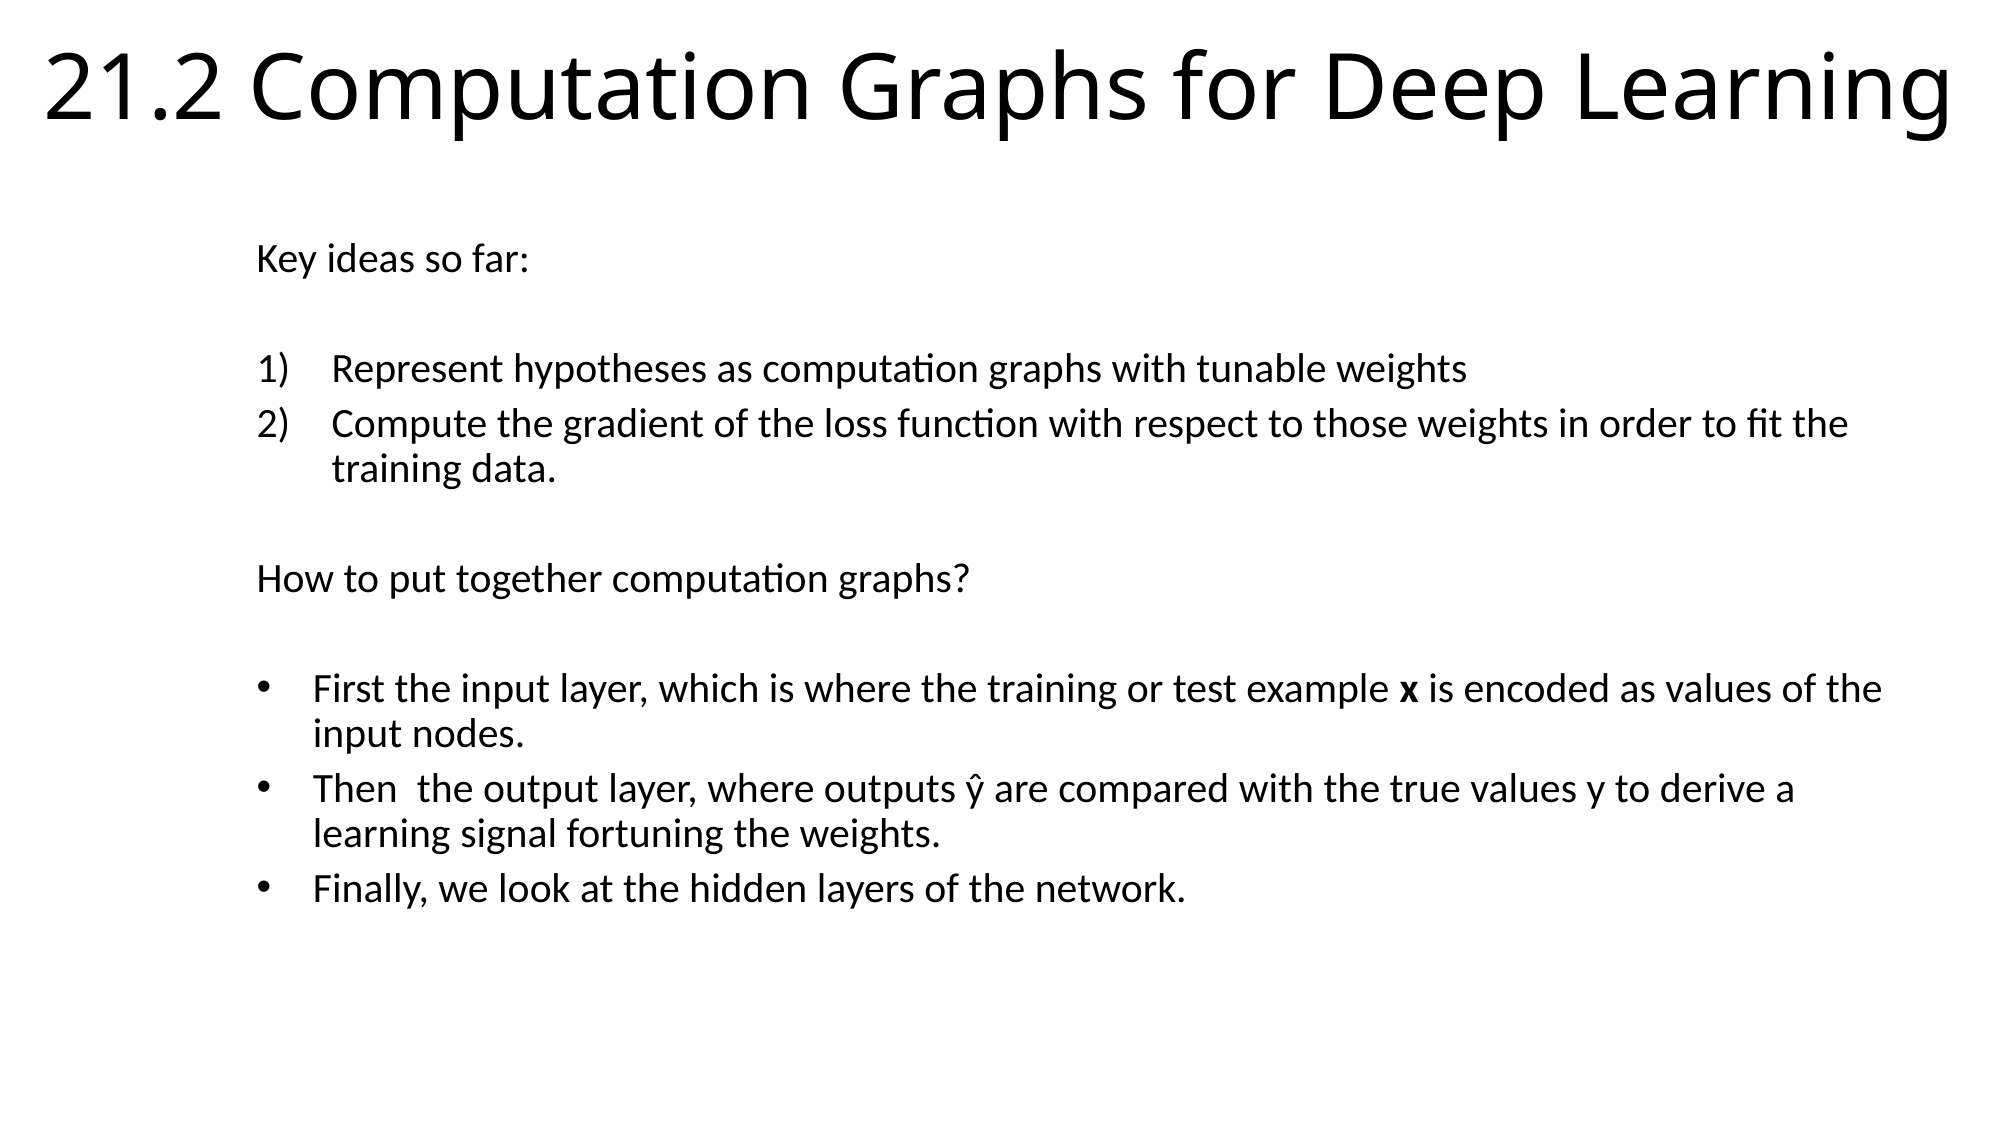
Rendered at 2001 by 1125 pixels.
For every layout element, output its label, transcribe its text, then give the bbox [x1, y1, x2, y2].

list Key ideas so far: Represent hypotheses as computation graphs with tunable weights Compute the gradient of the loss function with respect to those weights in order to fit the training data. How to put together computation graphs? First the input layer, which is where the training or test example x is encoded as values of the input nodes. Then the output layer, where outputs ŷ are compared with the true values y to derive a learning signal fortuning the weights. Finally, we look at the hidden layers of the network. Combine two opposite-facing threshold functions to make a ridge Combine two perpendicular ridges to make a bump Add bumps of various sizes and locations to fit any surface Proof requires exponentially many hidden [66, 229, 1934, 1005]
title 21.2 Computation Graphs for Deep Learning [0, 0, 2000, 184]
